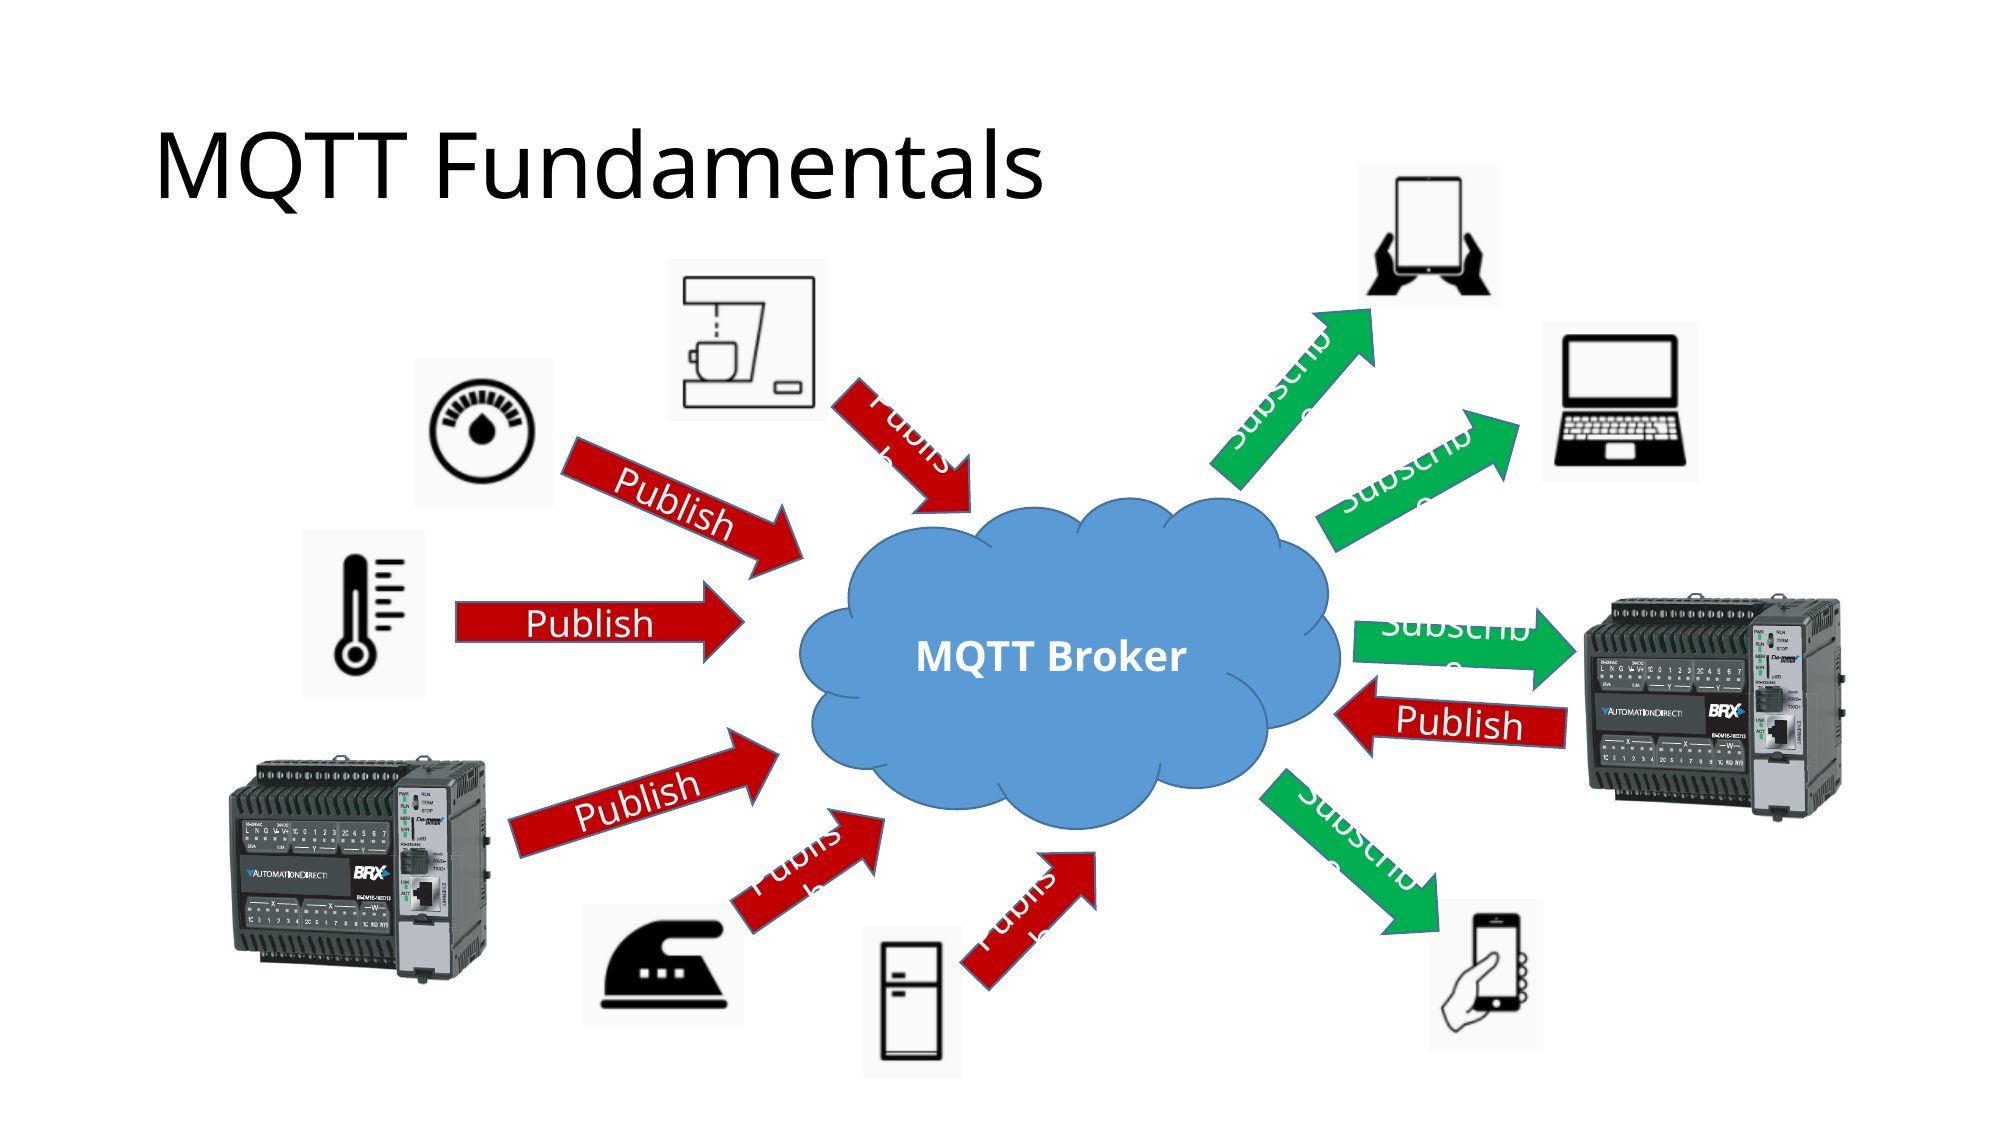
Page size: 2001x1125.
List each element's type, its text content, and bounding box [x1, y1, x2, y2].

picture [863, 926, 962, 1079]
text_box Subscribe [1352, 607, 1577, 692]
picture [666, 259, 828, 421]
text_box Publish [962, 851, 1097, 992]
picture [1579, 591, 1850, 828]
text_box Publish [507, 726, 780, 860]
picture [1542, 322, 1699, 482]
picture [1429, 899, 1543, 1049]
title MQTT Fundamentals [137, 59, 1863, 278]
text_box MQTT Broker [799, 497, 1342, 831]
text_box Subscribe [1258, 767, 1438, 936]
text_box Publish [560, 435, 804, 581]
text_box Publish [455, 579, 746, 665]
picture [414, 358, 553, 509]
text_box Publish [830, 376, 971, 515]
picture [302, 530, 425, 697]
picture [583, 904, 744, 1025]
text_box Subscribe [1315, 409, 1520, 554]
picture [225, 753, 495, 990]
text_box Subscribe [1209, 308, 1376, 492]
text_box Publish [1333, 674, 1569, 759]
picture [1358, 164, 1500, 306]
text_box Publish [729, 807, 886, 936]
